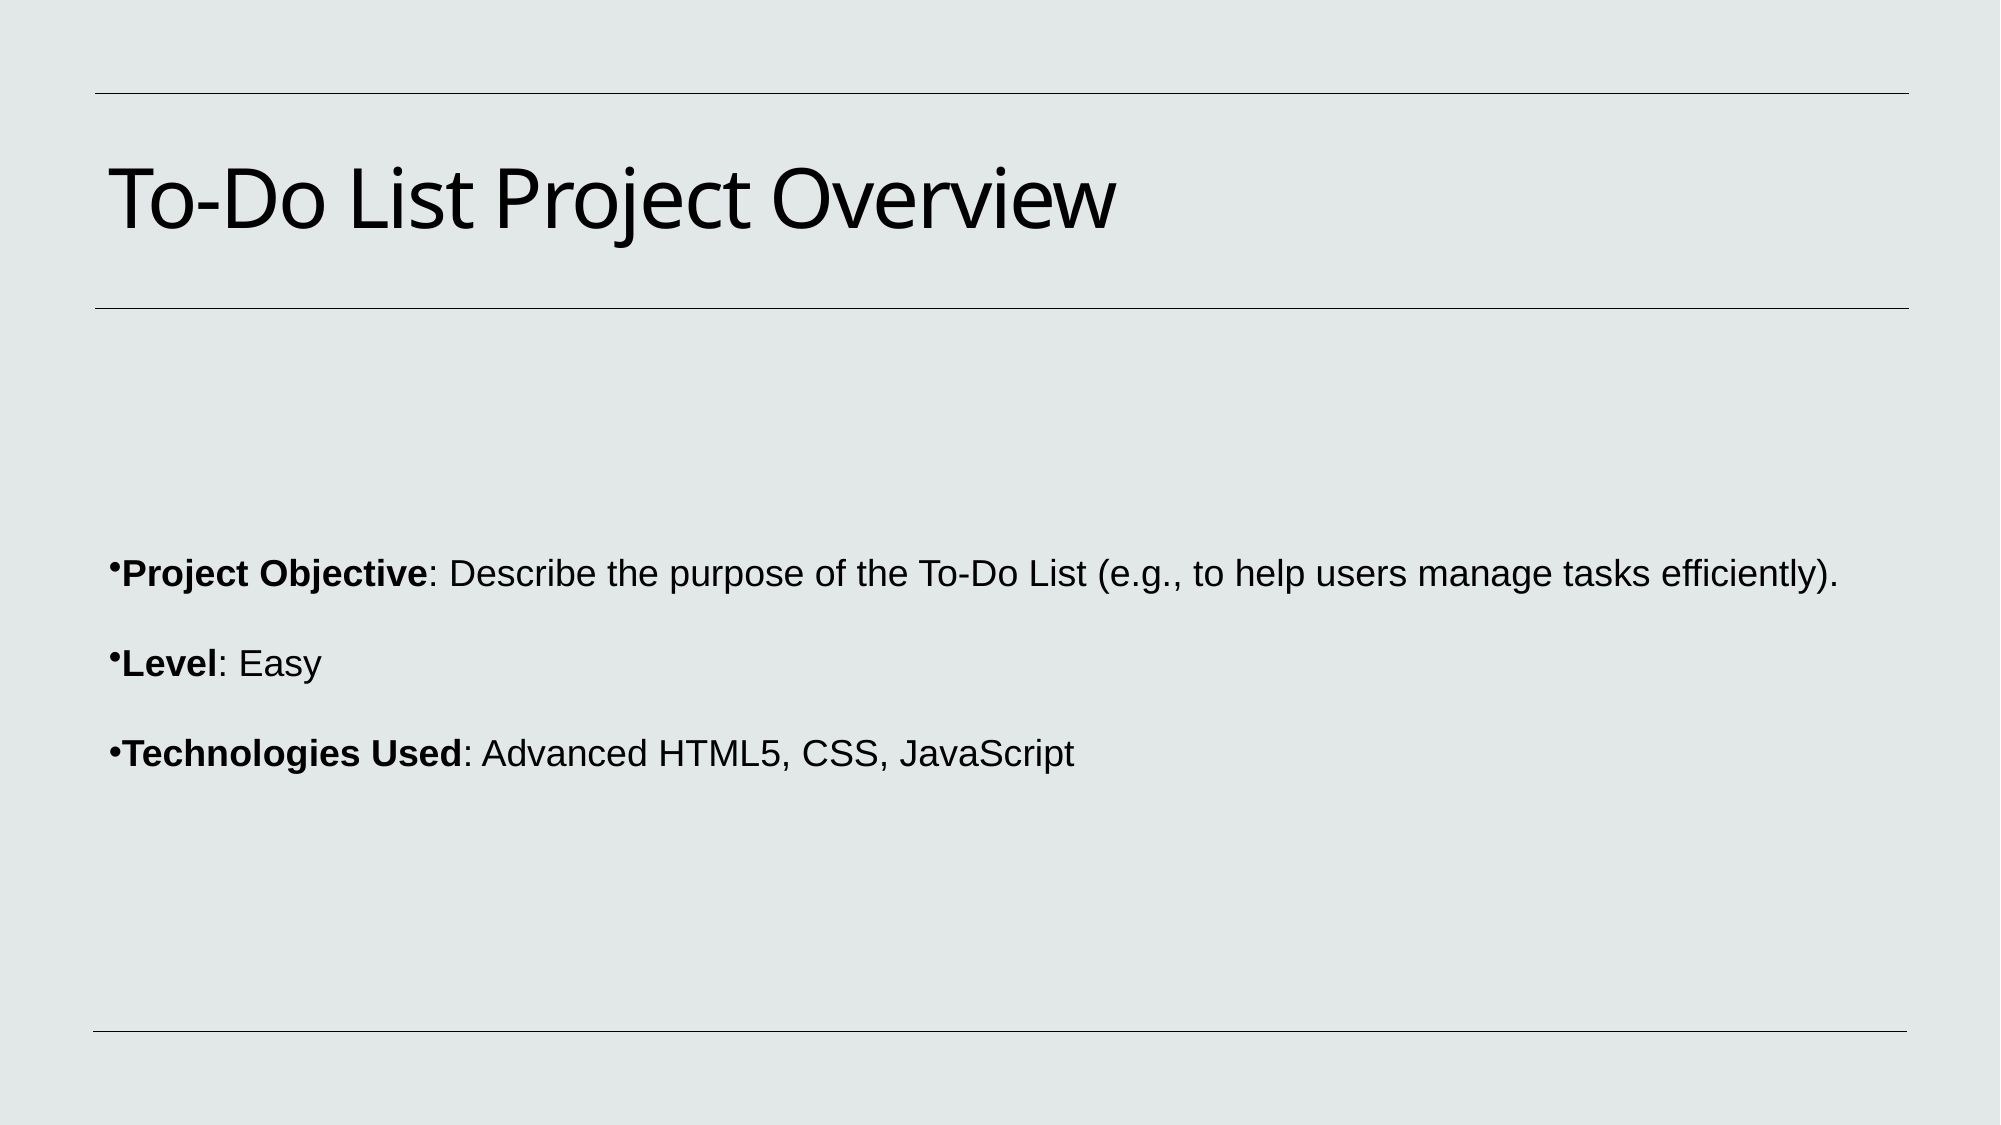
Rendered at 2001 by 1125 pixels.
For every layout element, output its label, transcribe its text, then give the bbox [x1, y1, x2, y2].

list Project Objective: Describe the purpose of the To-Do List (e.g., to help users manage tasks efficiently). Level: Easy Technologies Used: Advanced HTML5, CSS, JavaScript [93, 334, 1874, 988]
title To-Do List Project Overview [93, 113, 1907, 291]
